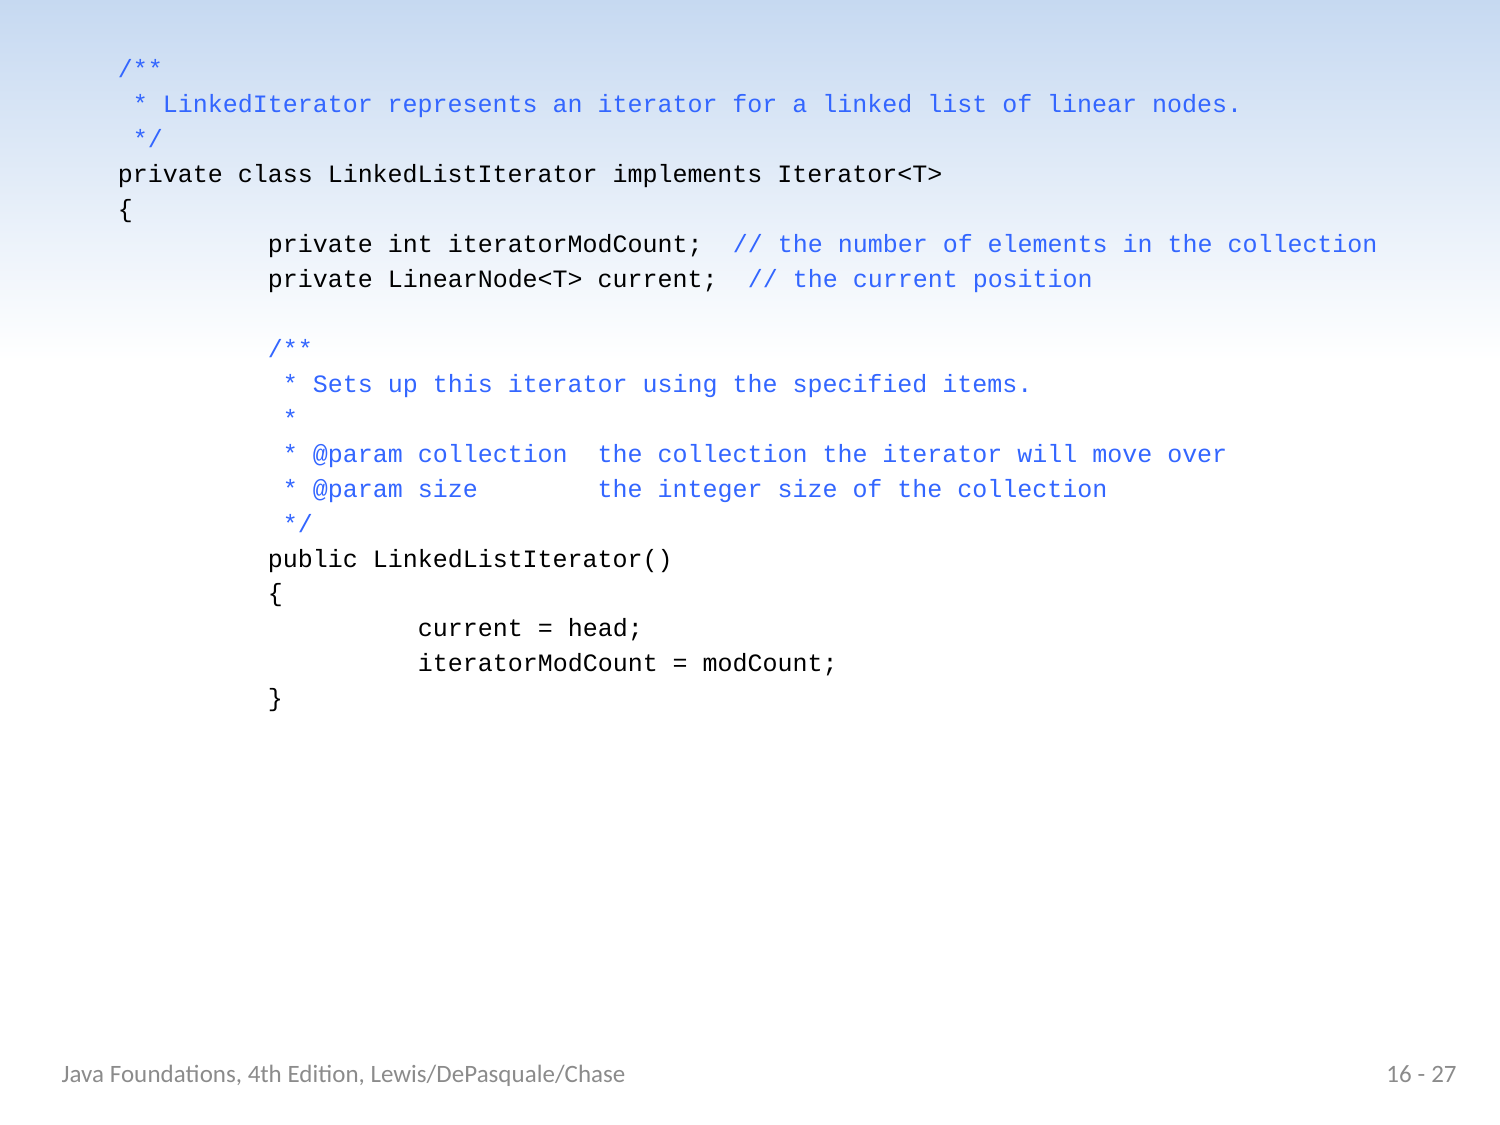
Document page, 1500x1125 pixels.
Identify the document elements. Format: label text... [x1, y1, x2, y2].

footer Java Foundations, 4th Edition, Lewis/DePasquale/Chase [46, 1042, 1121, 1103]
slide_number 16 - 27 [1121, 1042, 1472, 1103]
list /** * LinkedIterator represents an iterator for a linked list of linear nodes. */ private class LinkedListIterator implements Iterator<T> { private int iteratorModCount; // the number of elements in the collection private LinearNode<T> current; // the current position /** * Sets up this iterator using the specified items. * * @param collection the collection the iterator will move over * @param size the integer size of the collection */ public LinkedListIterator() { current = head; iteratorModCount = modCount; } [46, 45, 1473, 1043]
